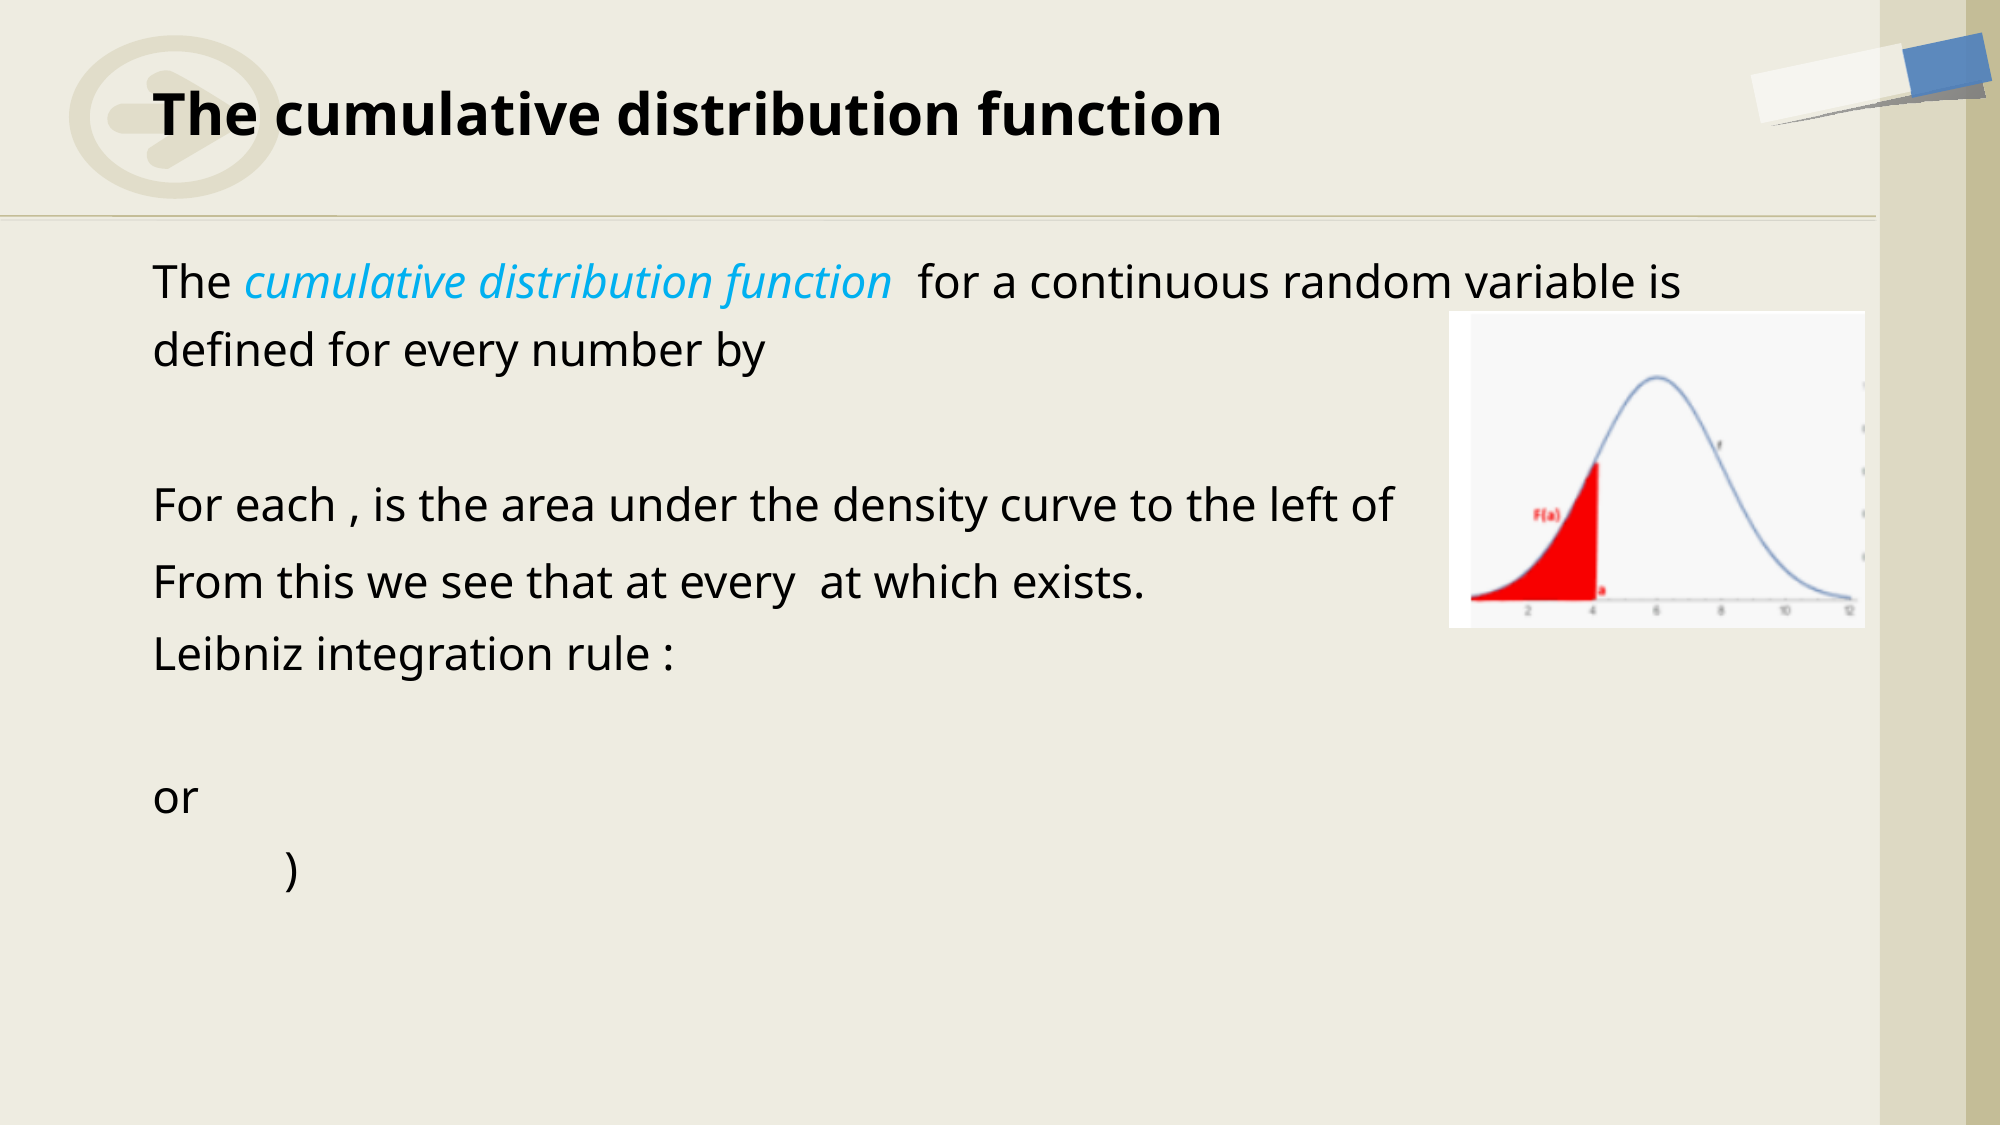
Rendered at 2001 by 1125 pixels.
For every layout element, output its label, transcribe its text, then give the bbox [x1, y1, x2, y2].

title The cumulative distribution function [137, 59, 1863, 165]
picture [1449, 311, 1865, 629]
